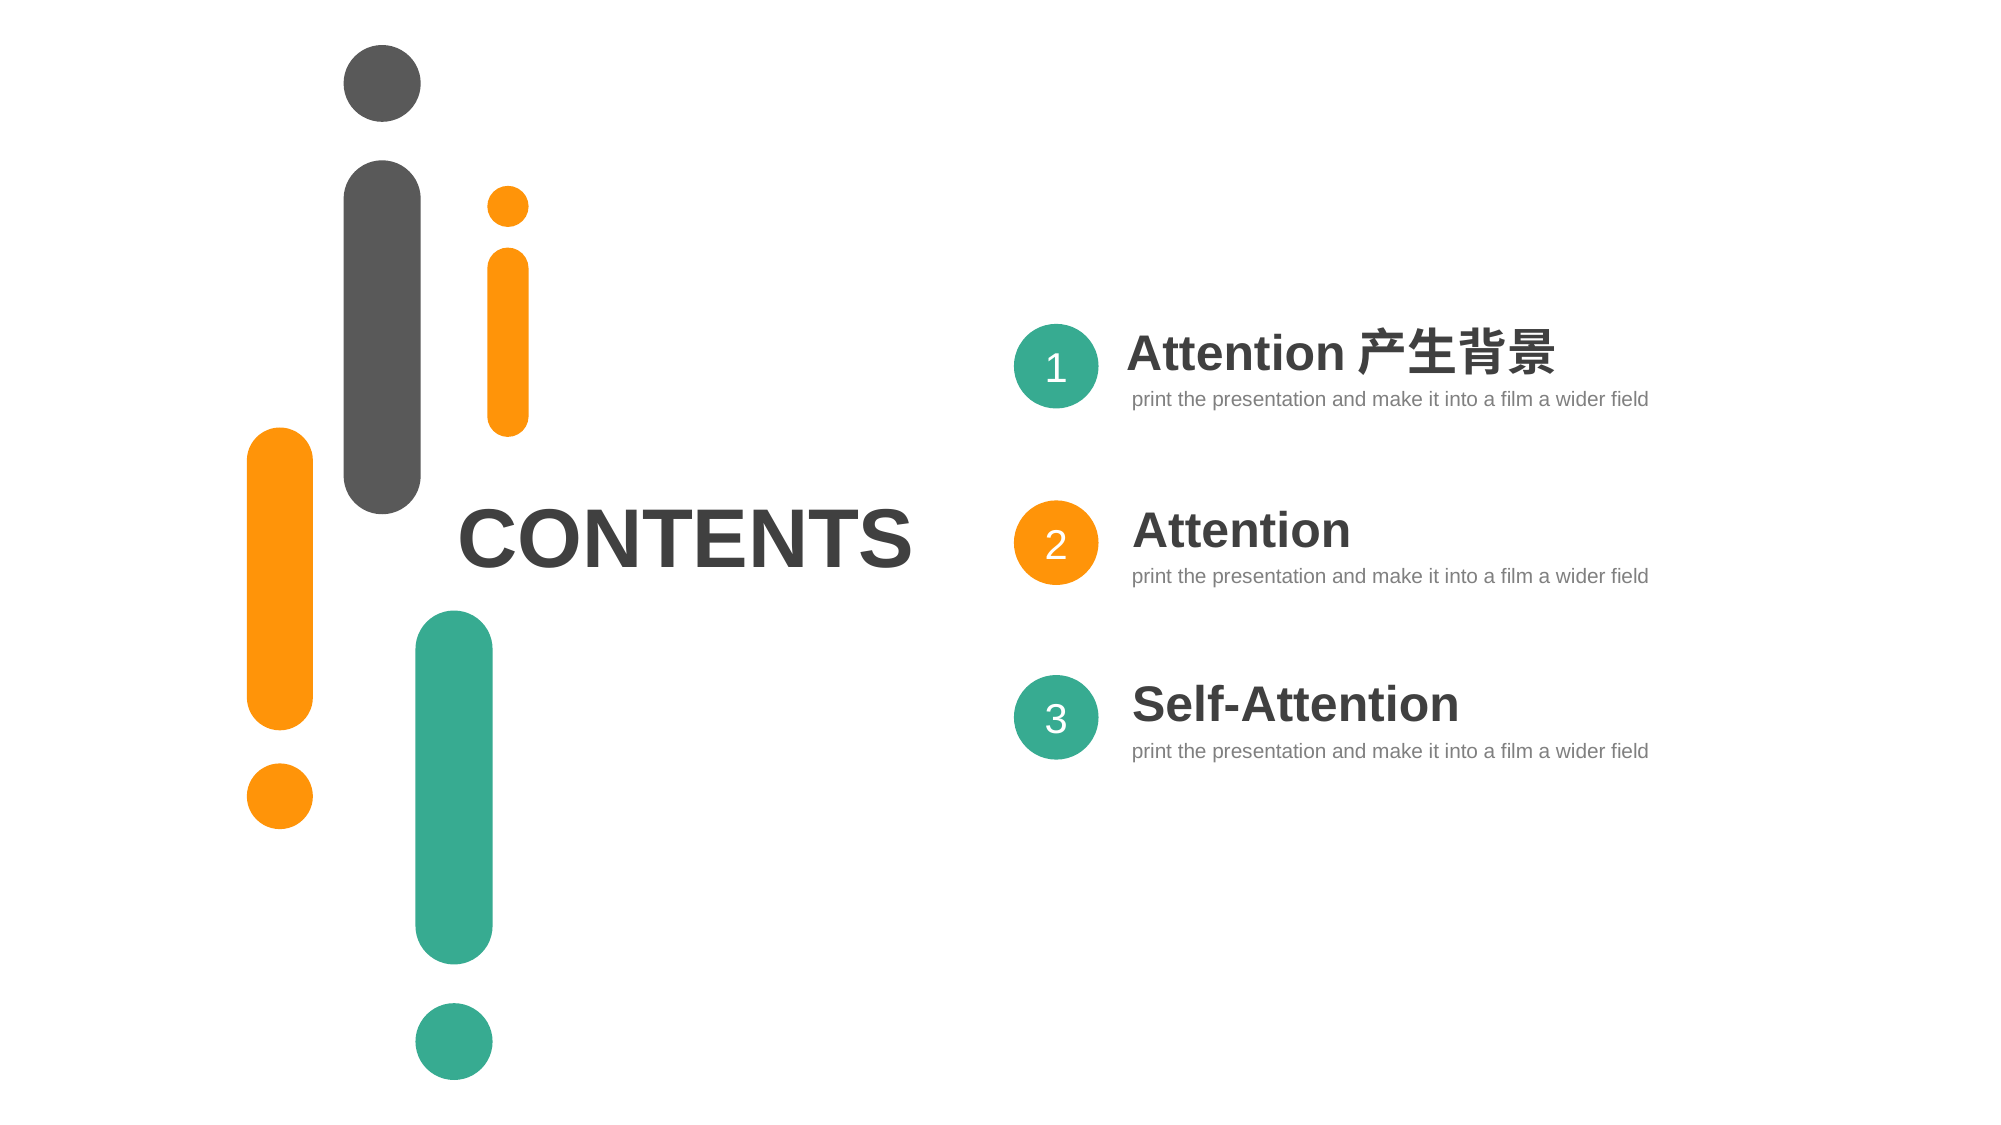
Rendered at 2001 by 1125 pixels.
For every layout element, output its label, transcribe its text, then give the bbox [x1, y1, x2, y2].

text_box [246, 427, 313, 830]
text_box 3 [1012, 673, 1100, 761]
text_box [343, 44, 421, 515]
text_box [487, 185, 529, 437]
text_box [1117, 313, 1770, 419]
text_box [415, 610, 493, 1080]
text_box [1117, 489, 1770, 596]
text_box 2 [1012, 499, 1100, 587]
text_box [1117, 664, 1770, 771]
text_box 1 [1012, 322, 1100, 410]
text_box CONTENTS [442, 476, 930, 591]
